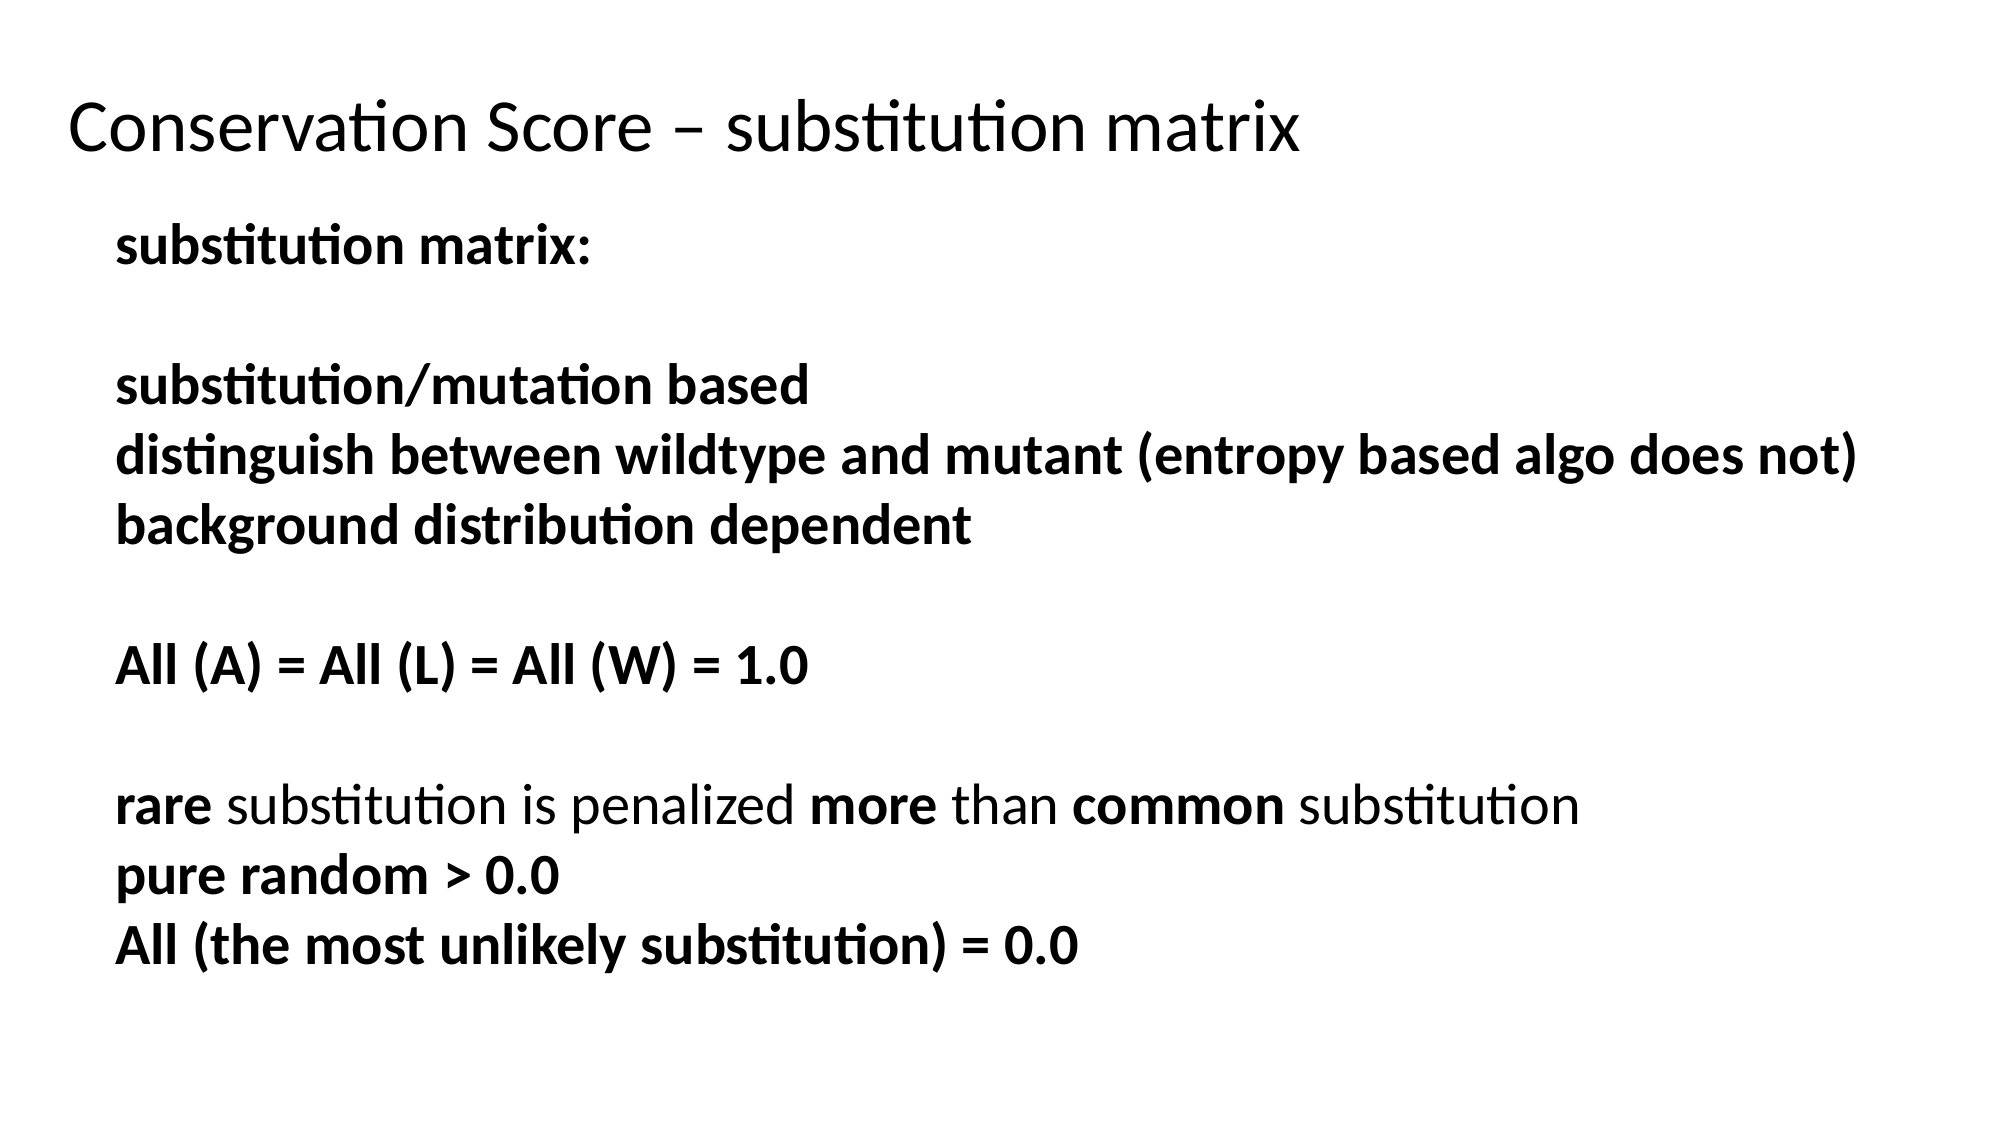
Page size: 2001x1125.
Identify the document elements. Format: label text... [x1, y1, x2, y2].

text_box substitution matrix: substitution/mutation based distinguish between wildtype and mutant (entropy based algo does not) background distribution dependent All (A) = All (L) = All (W) = 1.0 rare substitution is penalized more than common substitution pure random > 0.0 All (the most unlikely substitution) = 0.0 [100, 198, 1900, 984]
text_box Conservation Score – substitution matrix [54, 68, 1872, 174]
